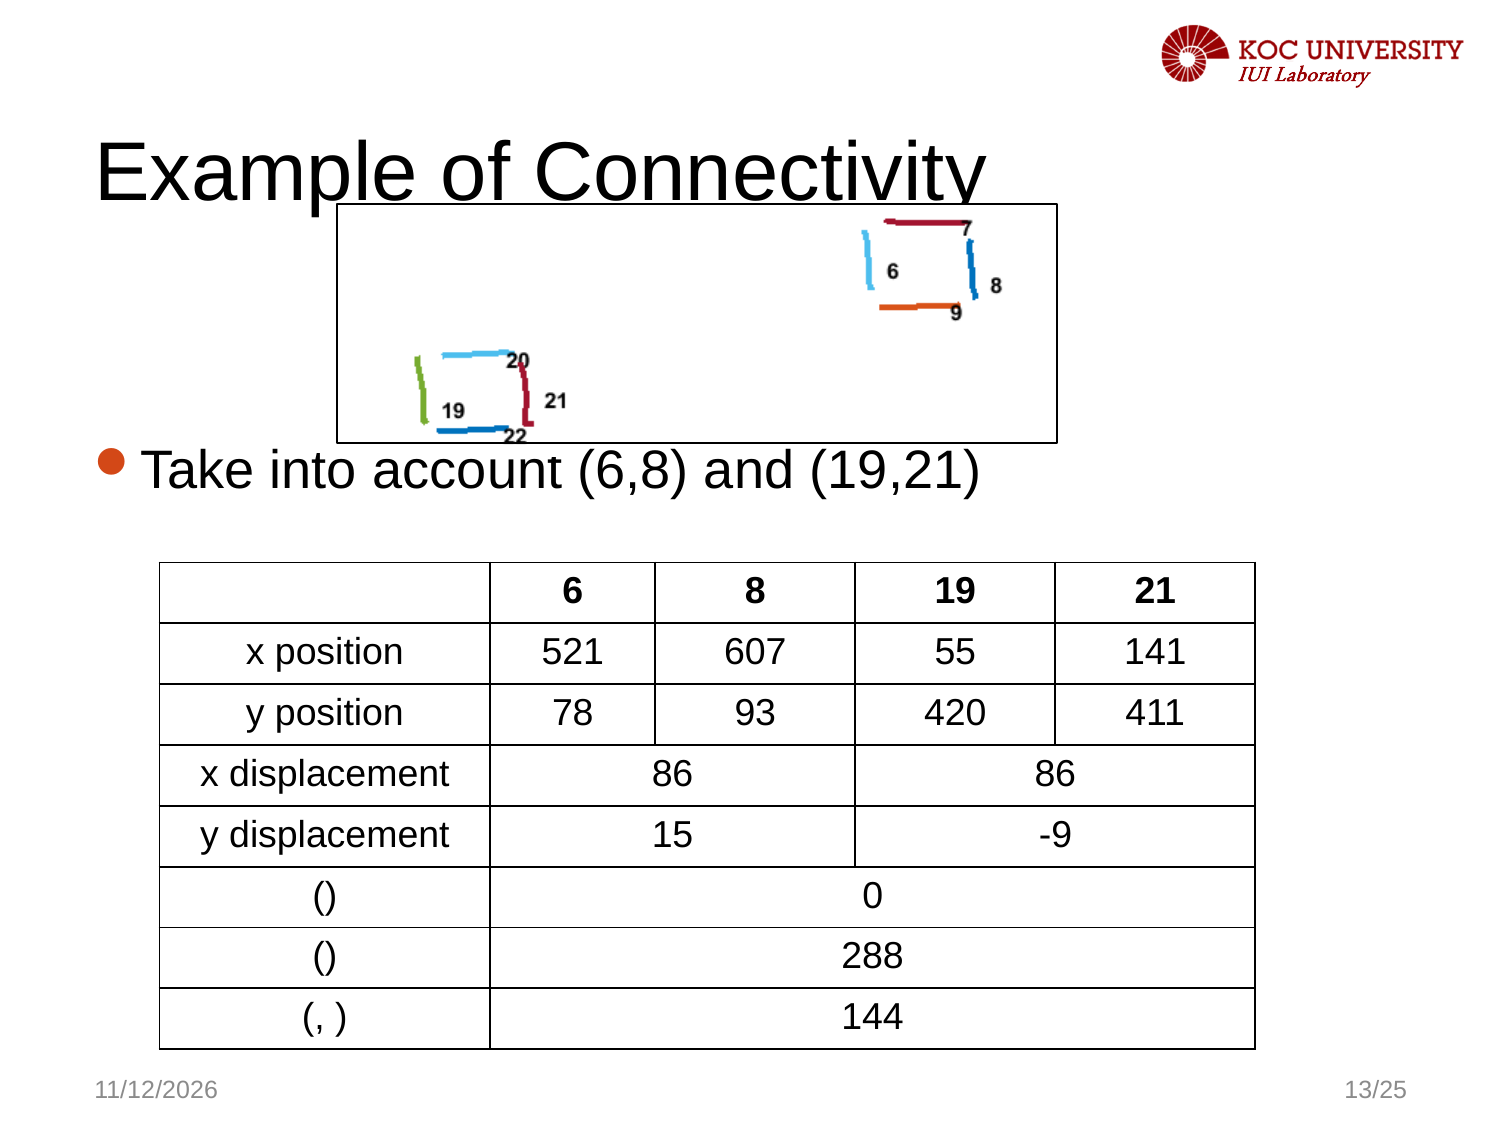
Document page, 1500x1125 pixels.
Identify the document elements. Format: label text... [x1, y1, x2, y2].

title Example of Connectivity [79, 85, 1428, 232]
picture [399, 341, 574, 457]
text_box [336, 203, 1058, 444]
picture [844, 203, 1014, 329]
picture [1160, 23, 1465, 91]
slide_number 13/25 [1084, 1058, 1423, 1119]
list Take into account (6,8) and (19,21) [79, 427, 1428, 1047]
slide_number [79, 1058, 417, 1119]
